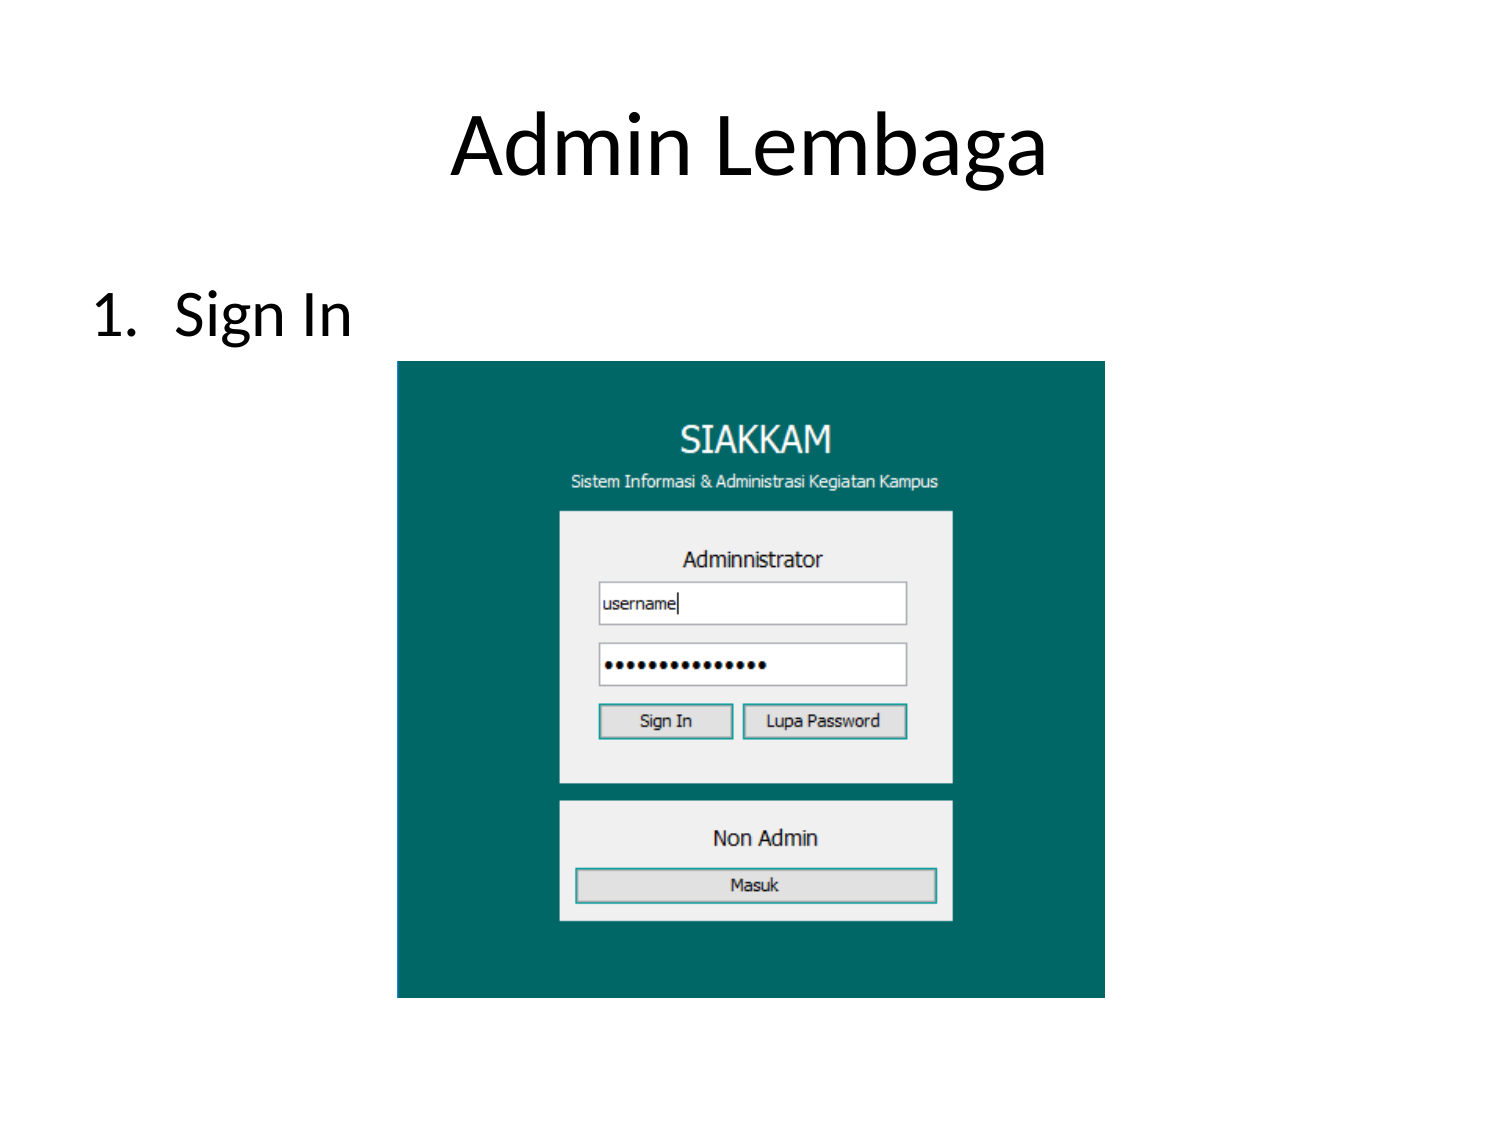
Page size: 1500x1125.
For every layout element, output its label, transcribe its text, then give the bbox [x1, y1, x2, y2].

picture [400, 361, 1105, 998]
title Admin Lembaga [75, 45, 1425, 233]
list Sign In [75, 262, 1425, 1005]
